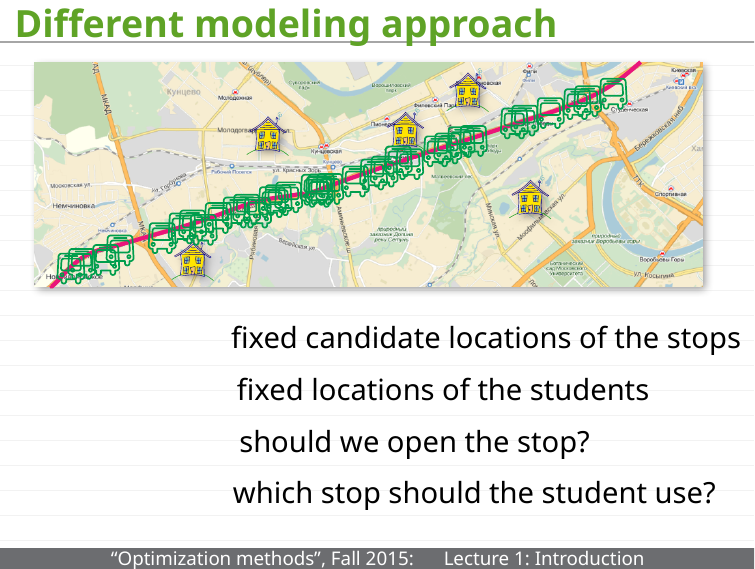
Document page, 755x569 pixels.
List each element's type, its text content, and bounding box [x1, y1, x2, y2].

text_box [34, 415, 585, 467]
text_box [36, 363, 641, 415]
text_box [41, 467, 703, 519]
picture [33, 61, 704, 288]
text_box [36, 311, 728, 363]
title Different modeling approach [14, 0, 755, 38]
